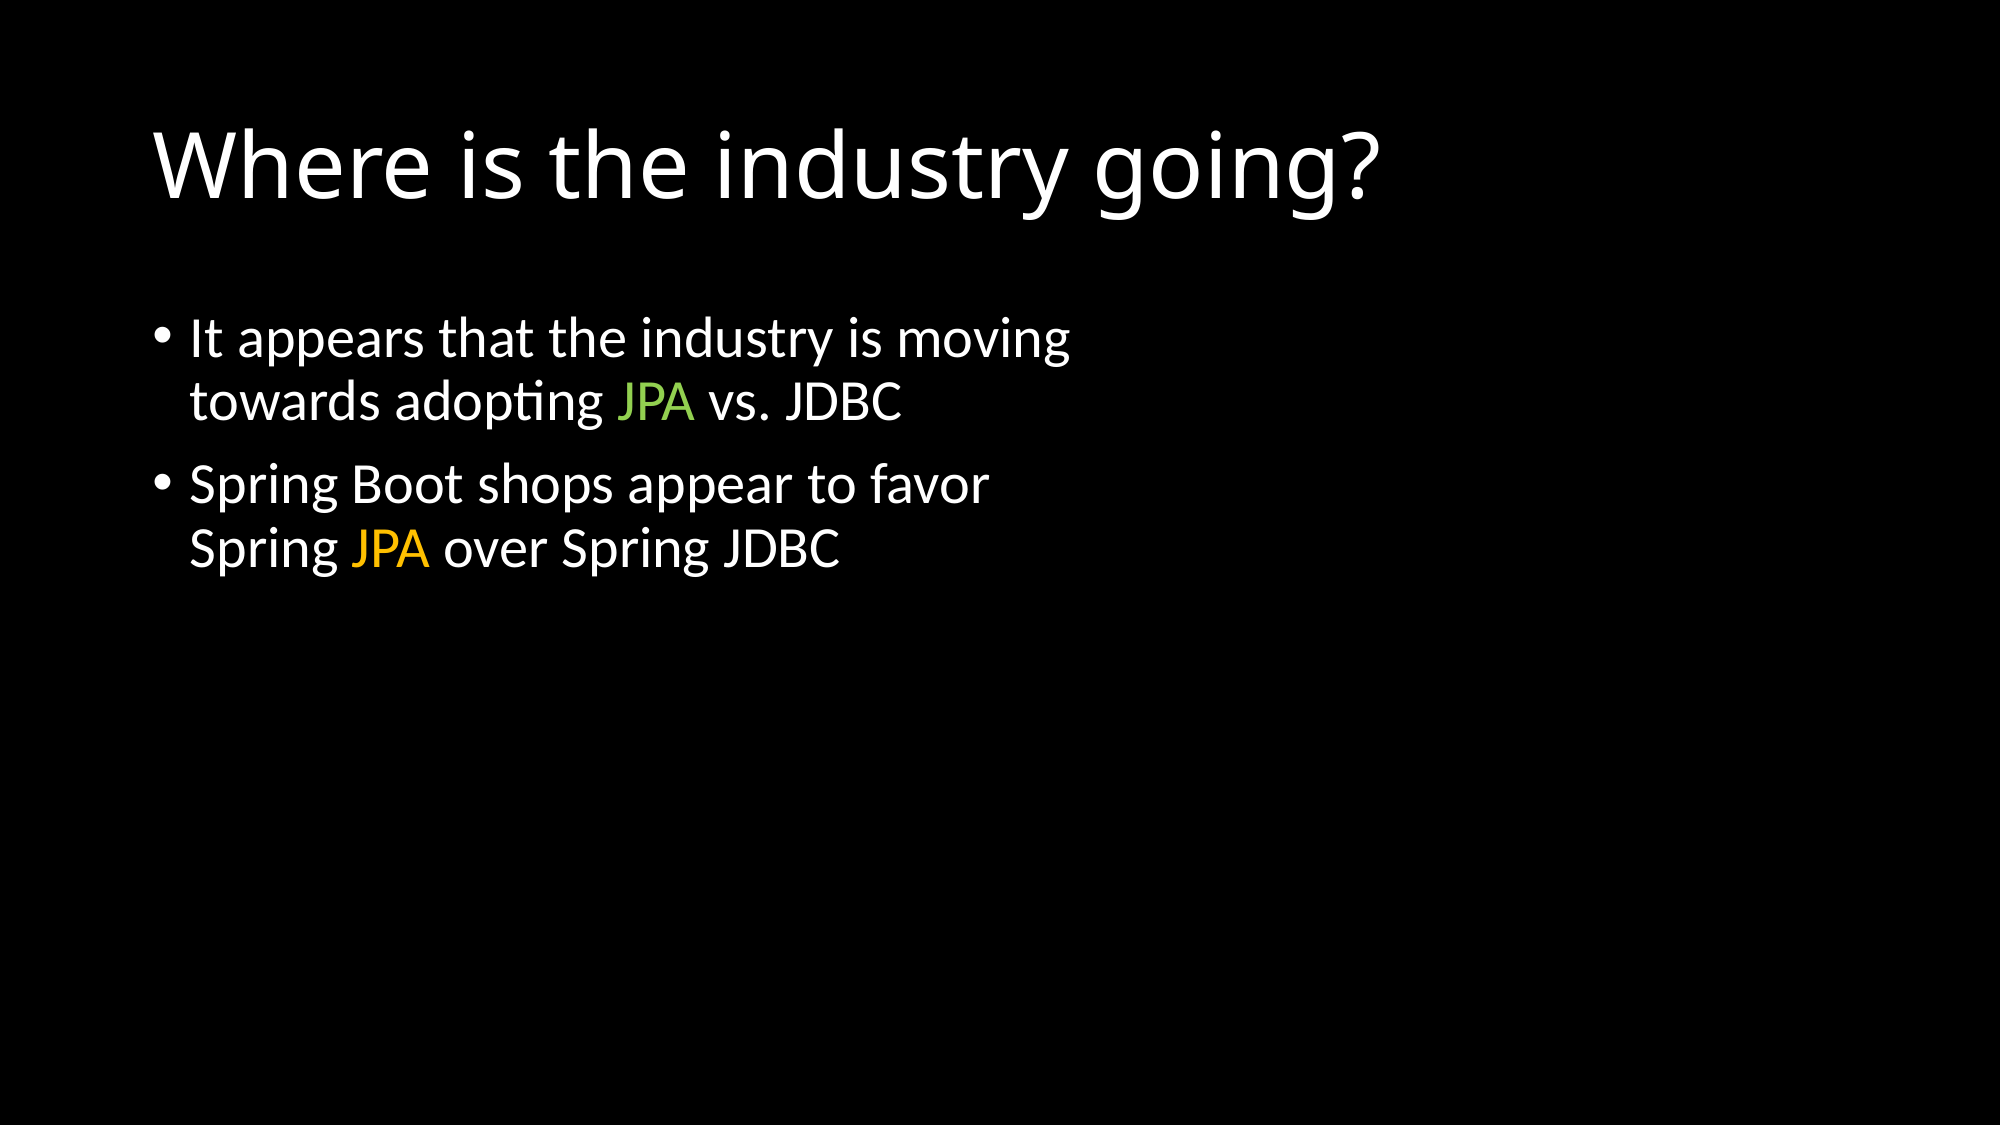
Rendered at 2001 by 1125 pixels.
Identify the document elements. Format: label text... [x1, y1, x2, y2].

list It appears that the industry is moving towards adopting JPA vs. JDBC Spring Boot shops appear to favor Spring JPA over Spring JDBC [137, 299, 1102, 1014]
title Where is the industry going? [137, 59, 1863, 278]
